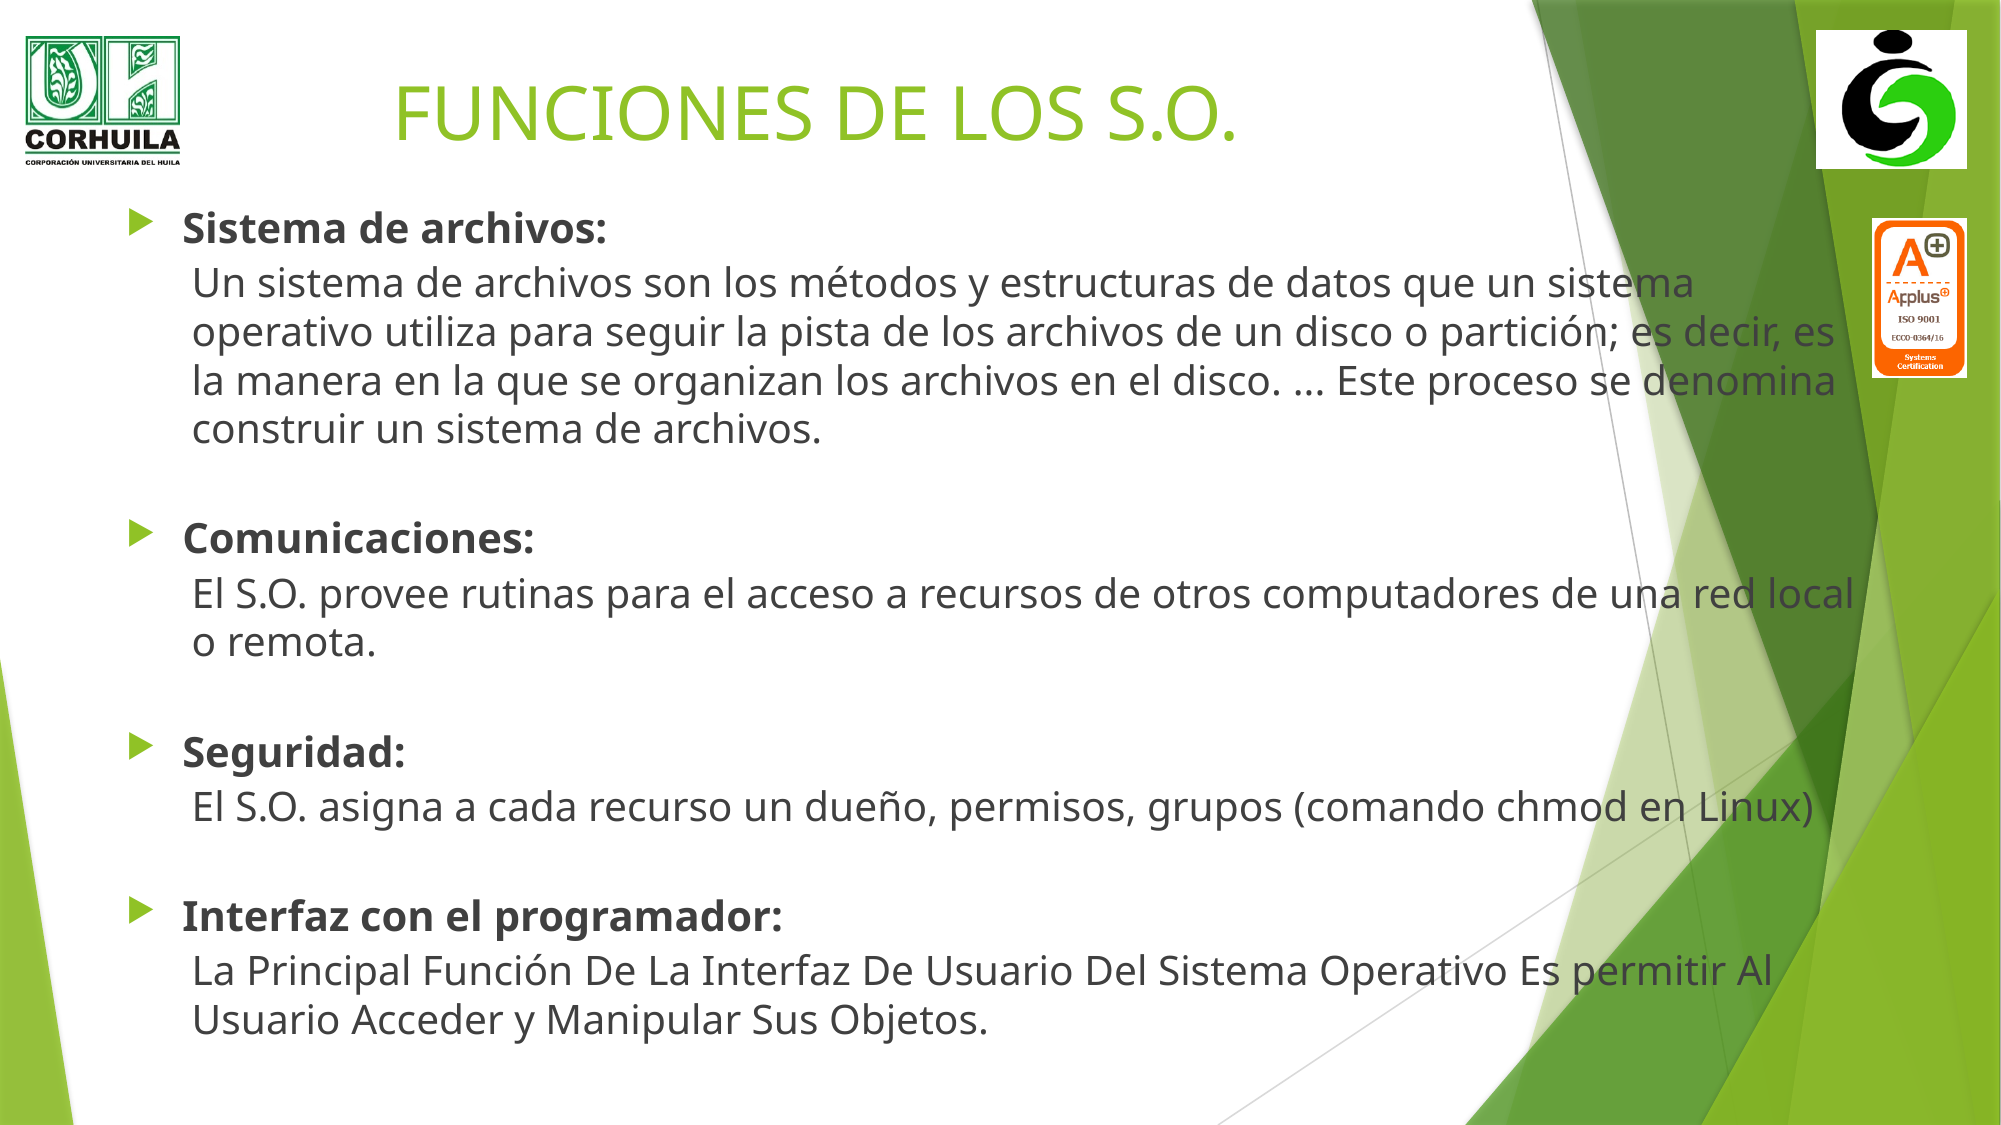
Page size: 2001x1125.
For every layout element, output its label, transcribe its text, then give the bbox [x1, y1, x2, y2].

picture [1816, 29, 1968, 170]
list Sistema de archivos: Un sistema de archivos son los métodos y estructuras de datos que un sistema operativo utiliza para seguir la pista de los archivos de un disco o partición; es decir, es la manera en la que se organizan los archivos en el disco. ... Este proceso se denomina construir un sistema de archivos. Comunicaciones: El S.O. provee rutinas para el acceso a recursos de otros computadores de una red local o remota. Seguridad: El S.O. asigna a cada recurso un dueño, permisos, grupos (comando chmod en Linux) Interfaz con el programador: La Principal Función De La Interfaz De Usuario Del Sistema Operativo Es permitir Al Usuario Acceder y Manipular Sus Objetos. [111, 194, 1876, 1093]
picture [1872, 218, 1968, 379]
picture [24, 35, 181, 166]
title FUNCIONES DE LOS S.O. [111, 57, 1522, 194]
